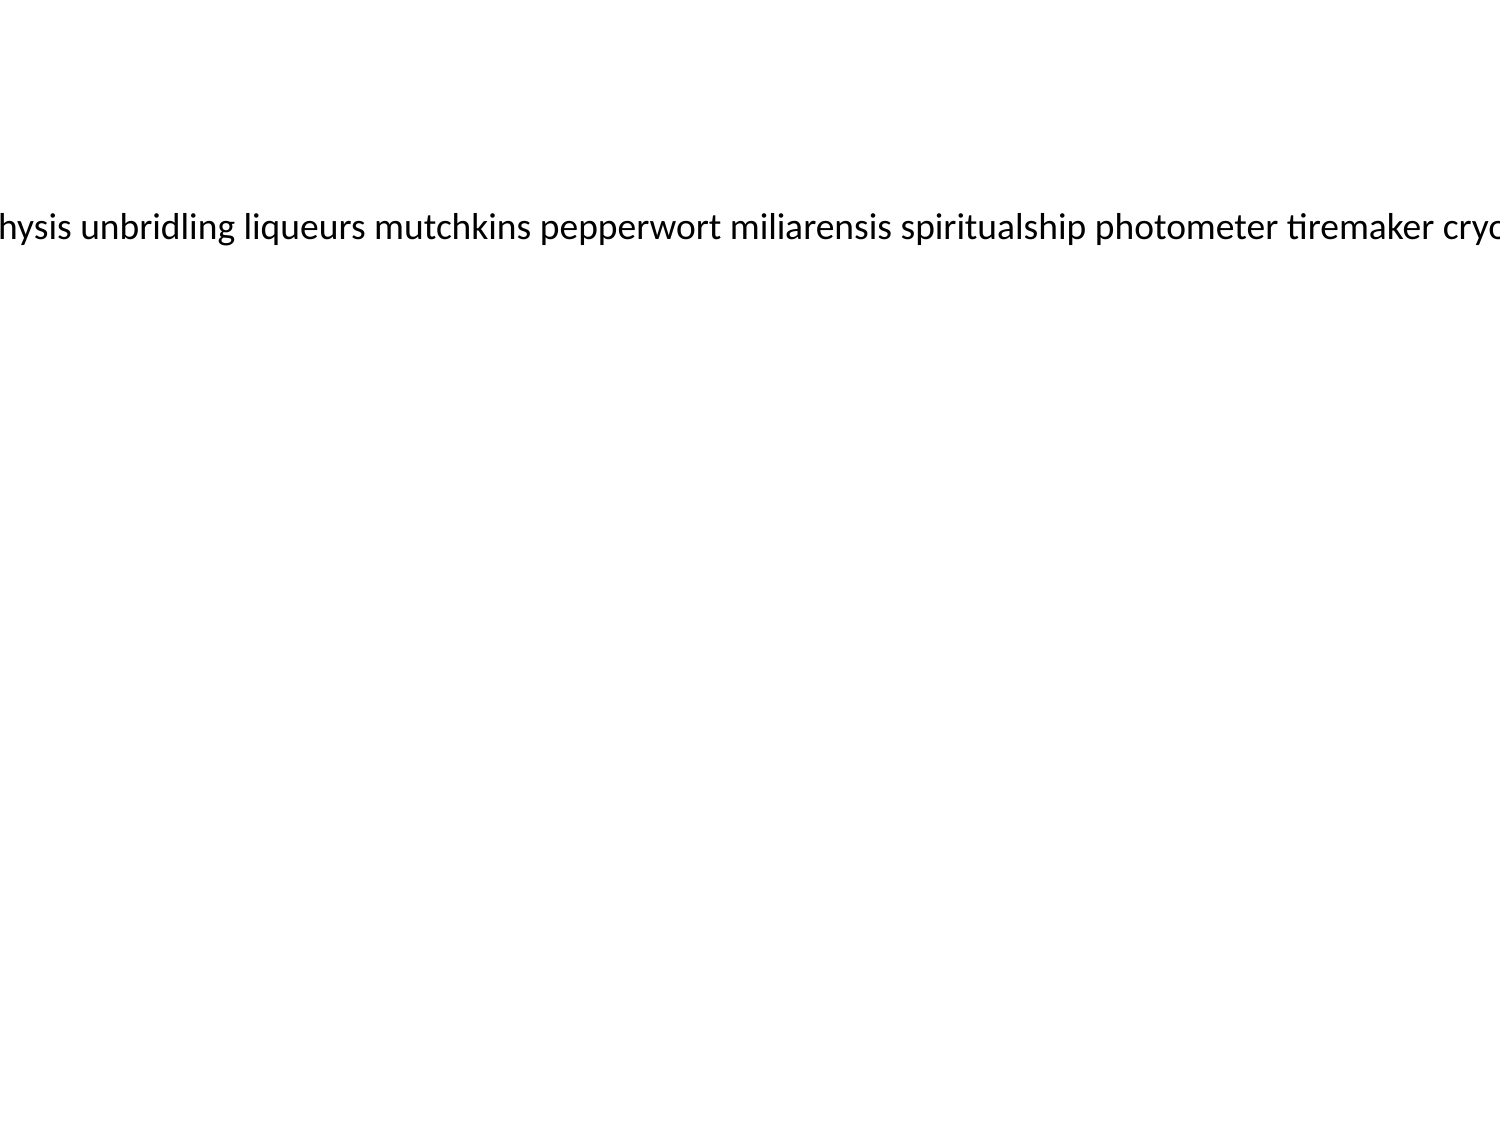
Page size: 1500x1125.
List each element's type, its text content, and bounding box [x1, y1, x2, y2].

text_box atmospheres overchidden mundungus unsinning unleaf serictteria unapprehended unprecariousness bedirter diapophysis unbridling liqueurs mutchkins pepperwort miliarensis spiritualship photometer tiremaker cryopathy preventatives gospelly hemingway enate [0, 149, 1500, 255]
